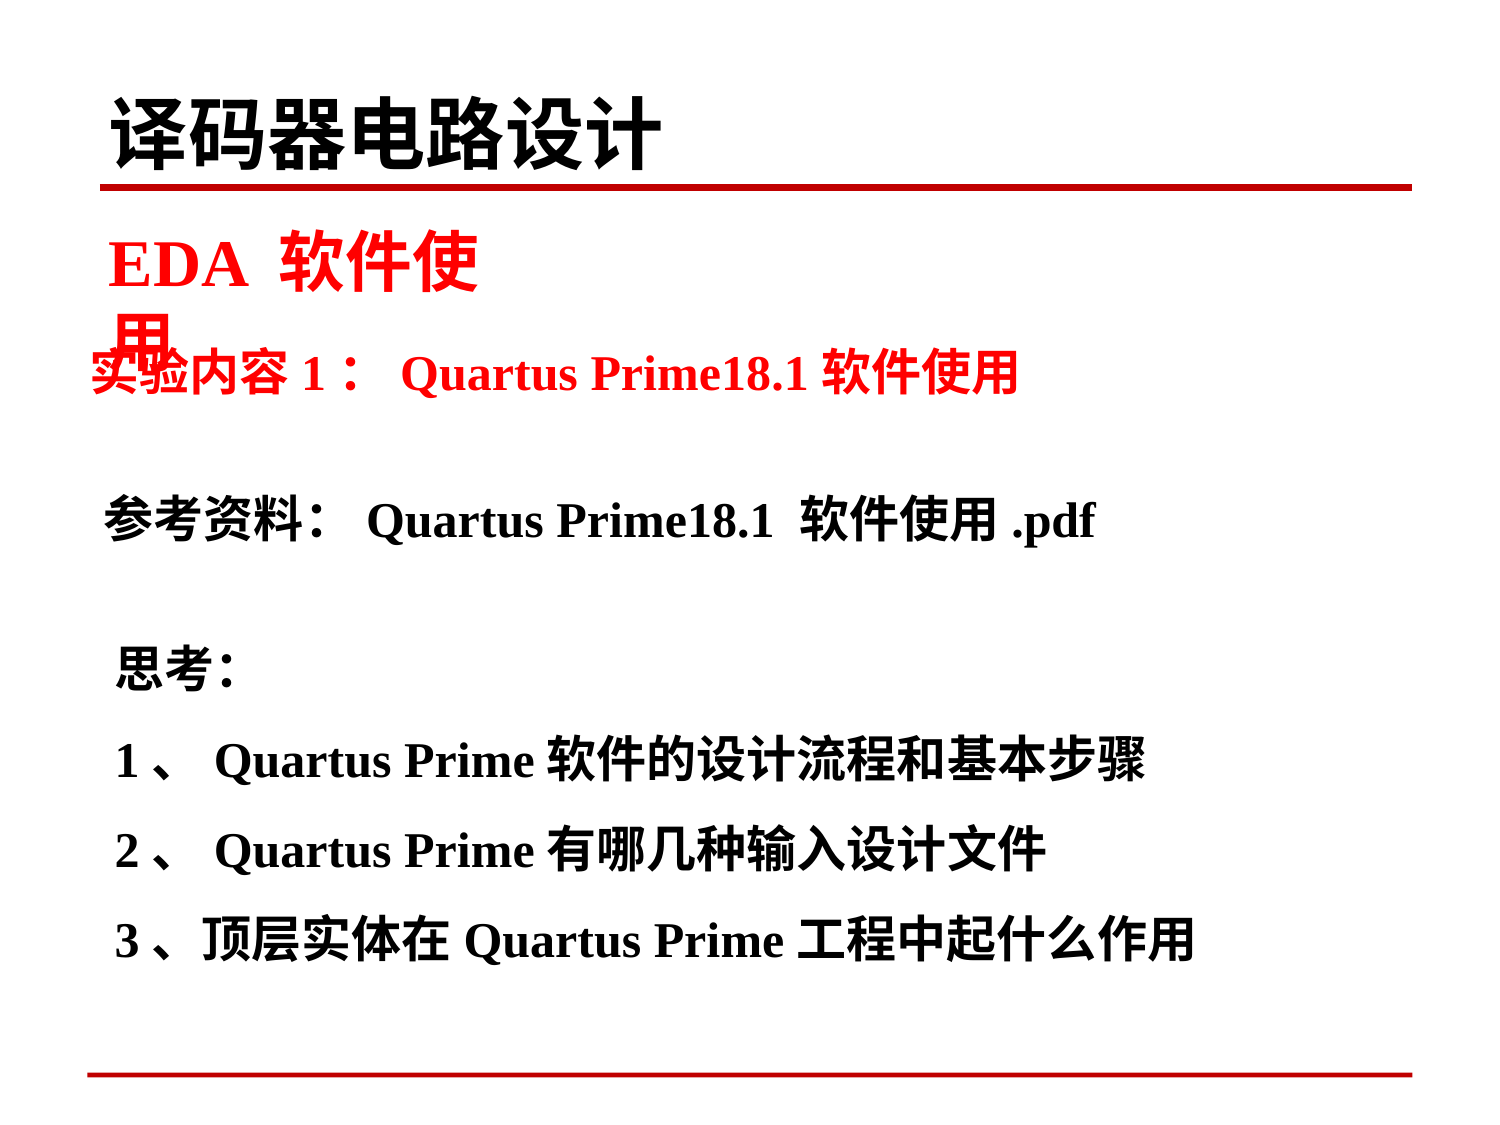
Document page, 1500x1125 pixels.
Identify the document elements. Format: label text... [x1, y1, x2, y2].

text_box 参考资料：Quartus Prime18.1 软件使用.pdf [89, 449, 1290, 555]
text_box 译码器电路设计 [94, 49, 1407, 187]
text_box 实验内容1：Quartus Prime18.1软件使用 [74, 333, 1036, 408]
text_box EDA 软件使用 [94, 212, 550, 333]
text_box 思考： 1、Quartus Prime软件的设计流程和基本步骤 2、Quartus Prime有哪几种输入设计文件 3、顶层实体在Quartus Prime工程中起什么作用 [99, 599, 1300, 975]
